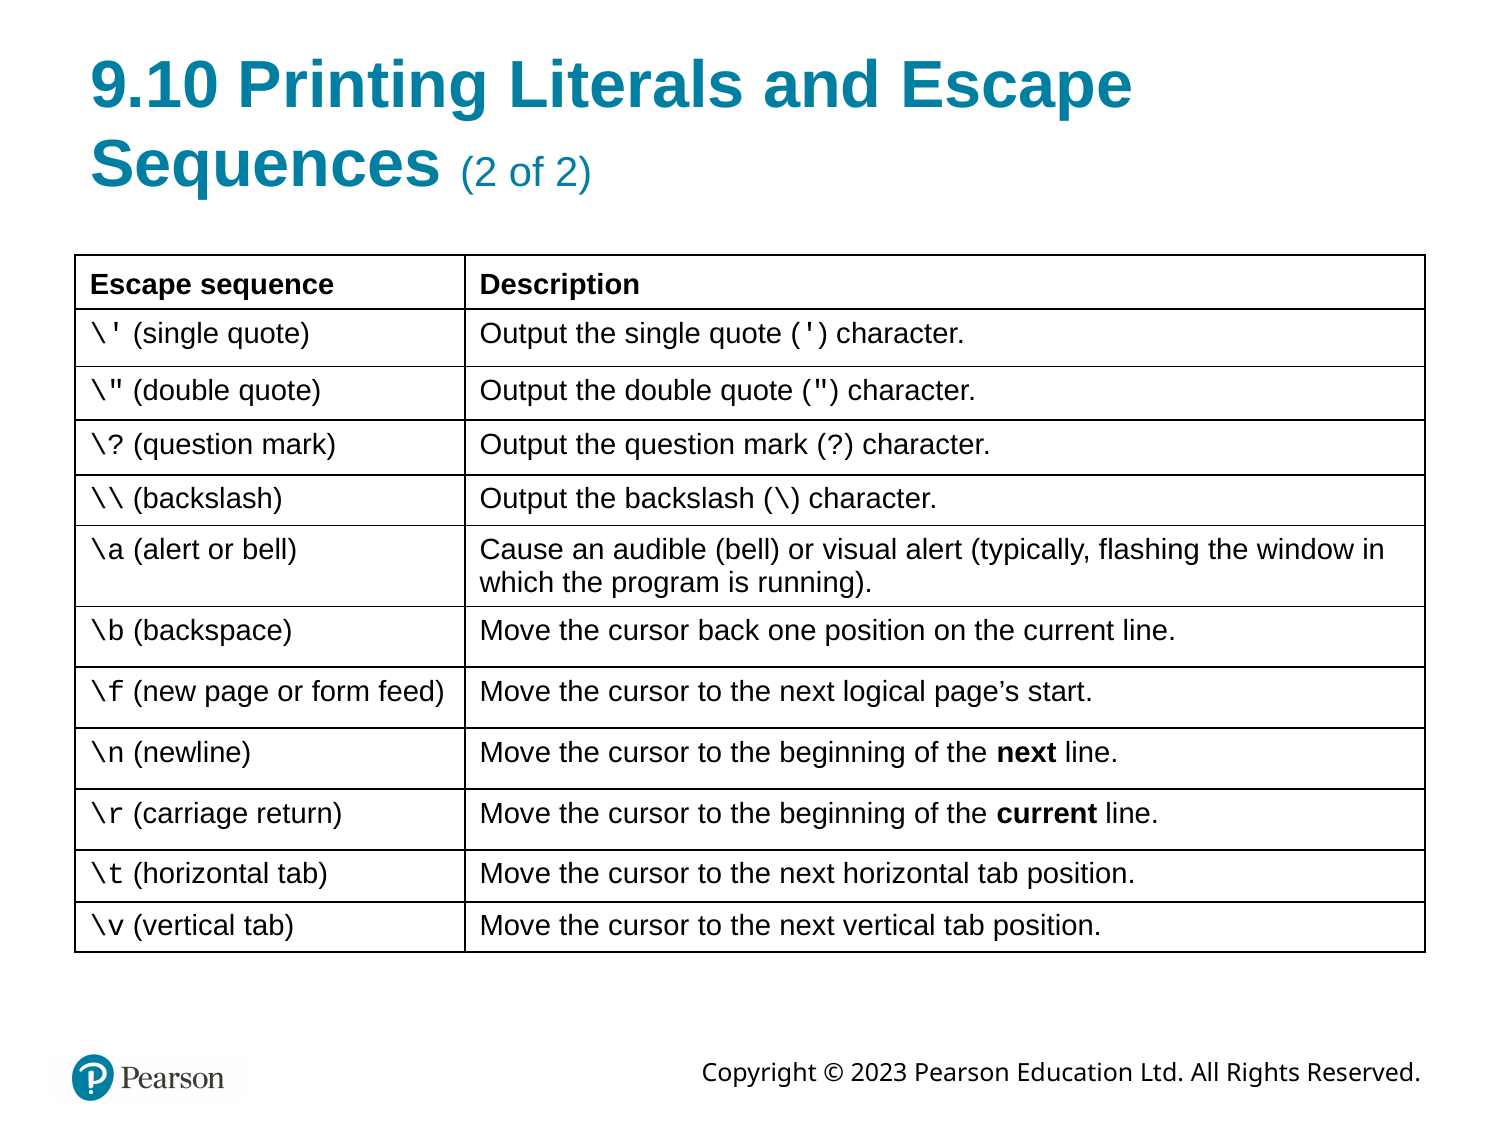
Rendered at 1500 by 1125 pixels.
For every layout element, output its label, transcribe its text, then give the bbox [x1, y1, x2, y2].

table_cell Output the backslash (\) character. [466, 476, 1424, 525]
table_cell Output the double quote (") character. [466, 367, 1424, 419]
table_header Description [466, 256, 1424, 308]
table_cell \a (alert or bell) [76, 526, 464, 606]
table_cell Output the single quote (') character. [466, 310, 1424, 366]
table_cell Output the question mark (?) character. [466, 421, 1424, 474]
table_cell Move the cursor to the beginning of the current line. [466, 790, 1424, 849]
table_cell Move the cursor back one position on the current line. [466, 607, 1424, 666]
table_cell \v (vertical tab) [76, 903, 464, 951]
table_header Escape sequence [76, 256, 464, 308]
title 9.10 Printing Literals and Escape Sequences (2 of 2) [75, 35, 1425, 216]
table_cell Move the cursor to the next logical page’s start. [466, 668, 1424, 727]
table_cell \r (carriage return) [76, 790, 464, 849]
table_cell Cause an audible (bell) or visual alert (typically, flashing the window in which the program is running). [466, 526, 1424, 606]
table_cell Move the cursor to the next horizontal tab position. [466, 851, 1424, 901]
table_cell Move the cursor to the next vertical tab position. [466, 903, 1424, 951]
table_cell \' (single quote) [76, 310, 464, 366]
table_cell \\ (backslash) [76, 476, 464, 525]
table_cell \? (question mark) [76, 421, 464, 474]
table_cell \" (double quote) [76, 367, 464, 419]
table_cell Move the cursor to the beginning of the next line. [466, 729, 1424, 788]
table_cell \n (newline) [76, 729, 464, 788]
table_cell \f (new page or form feed) [76, 668, 464, 727]
table_cell \t (horizontal tab) [76, 851, 464, 901]
table_cell \b (backspace) [76, 607, 464, 666]
picture [51, 1053, 245, 1102]
